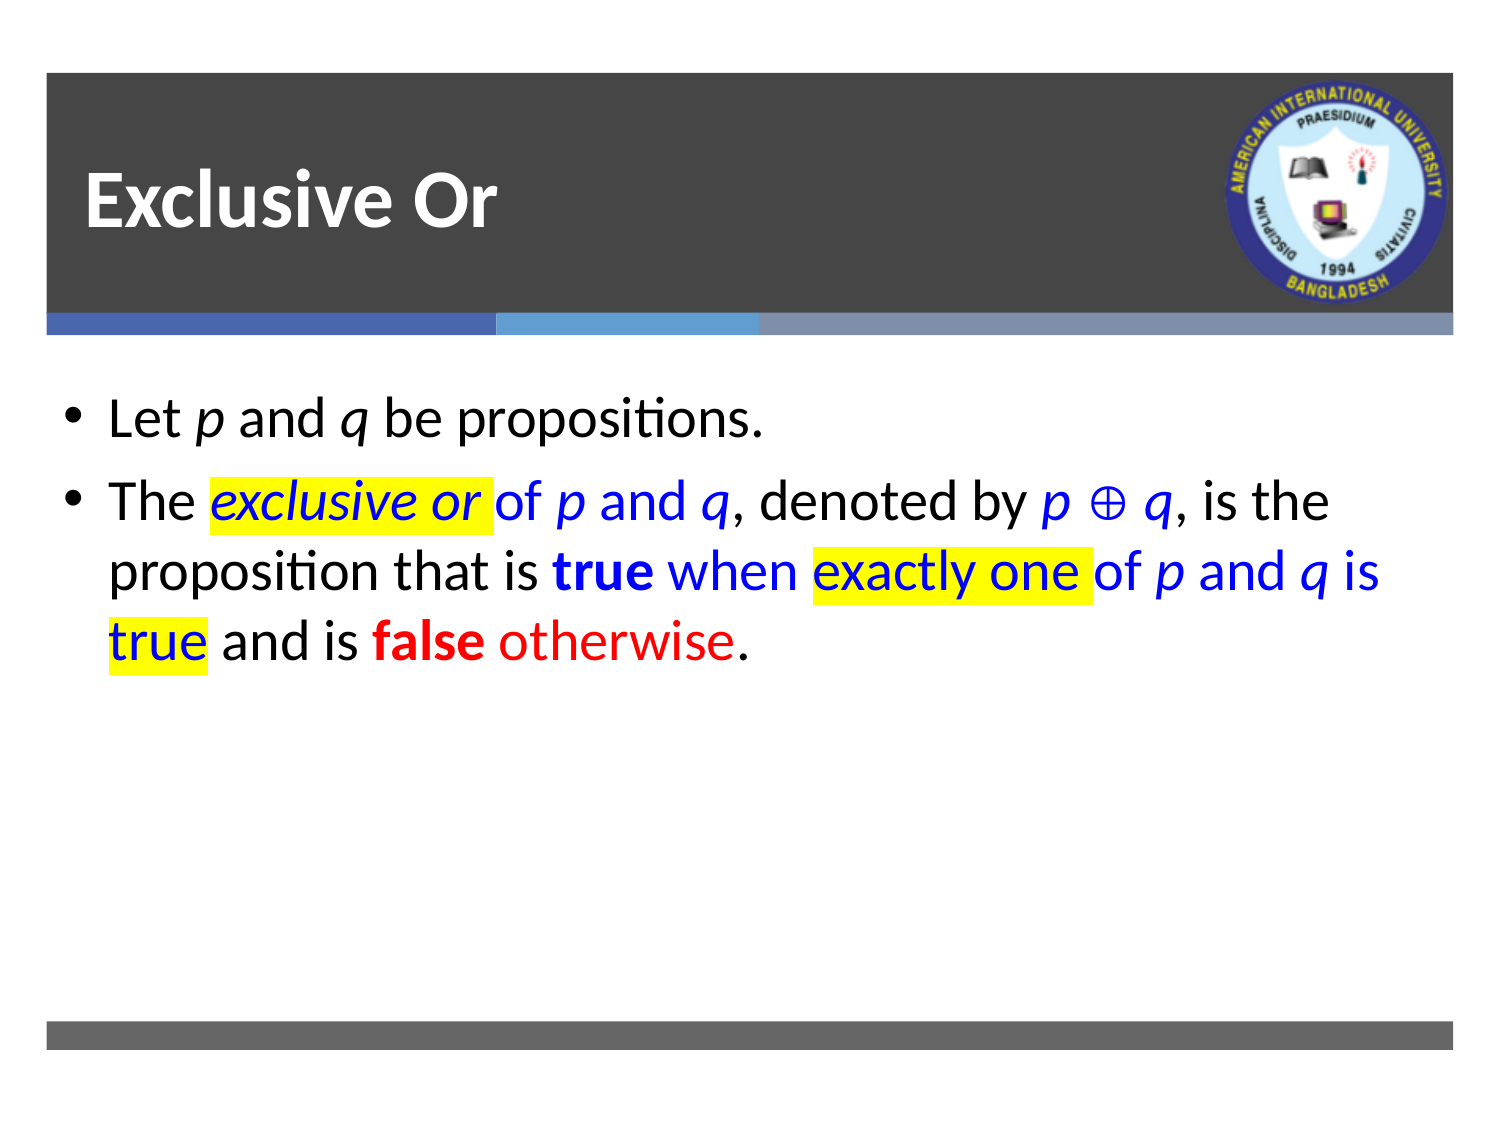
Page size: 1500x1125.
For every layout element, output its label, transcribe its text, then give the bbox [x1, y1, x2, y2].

text_box Let p and q be propositions. The exclusive or of p and q, denoted by p  q, is the proposition that is true when exactly one of p and q is true and is false otherwise. [49, 372, 1400, 680]
title Exclusive Or [69, 73, 1351, 253]
picture [1220, 75, 1454, 310]
